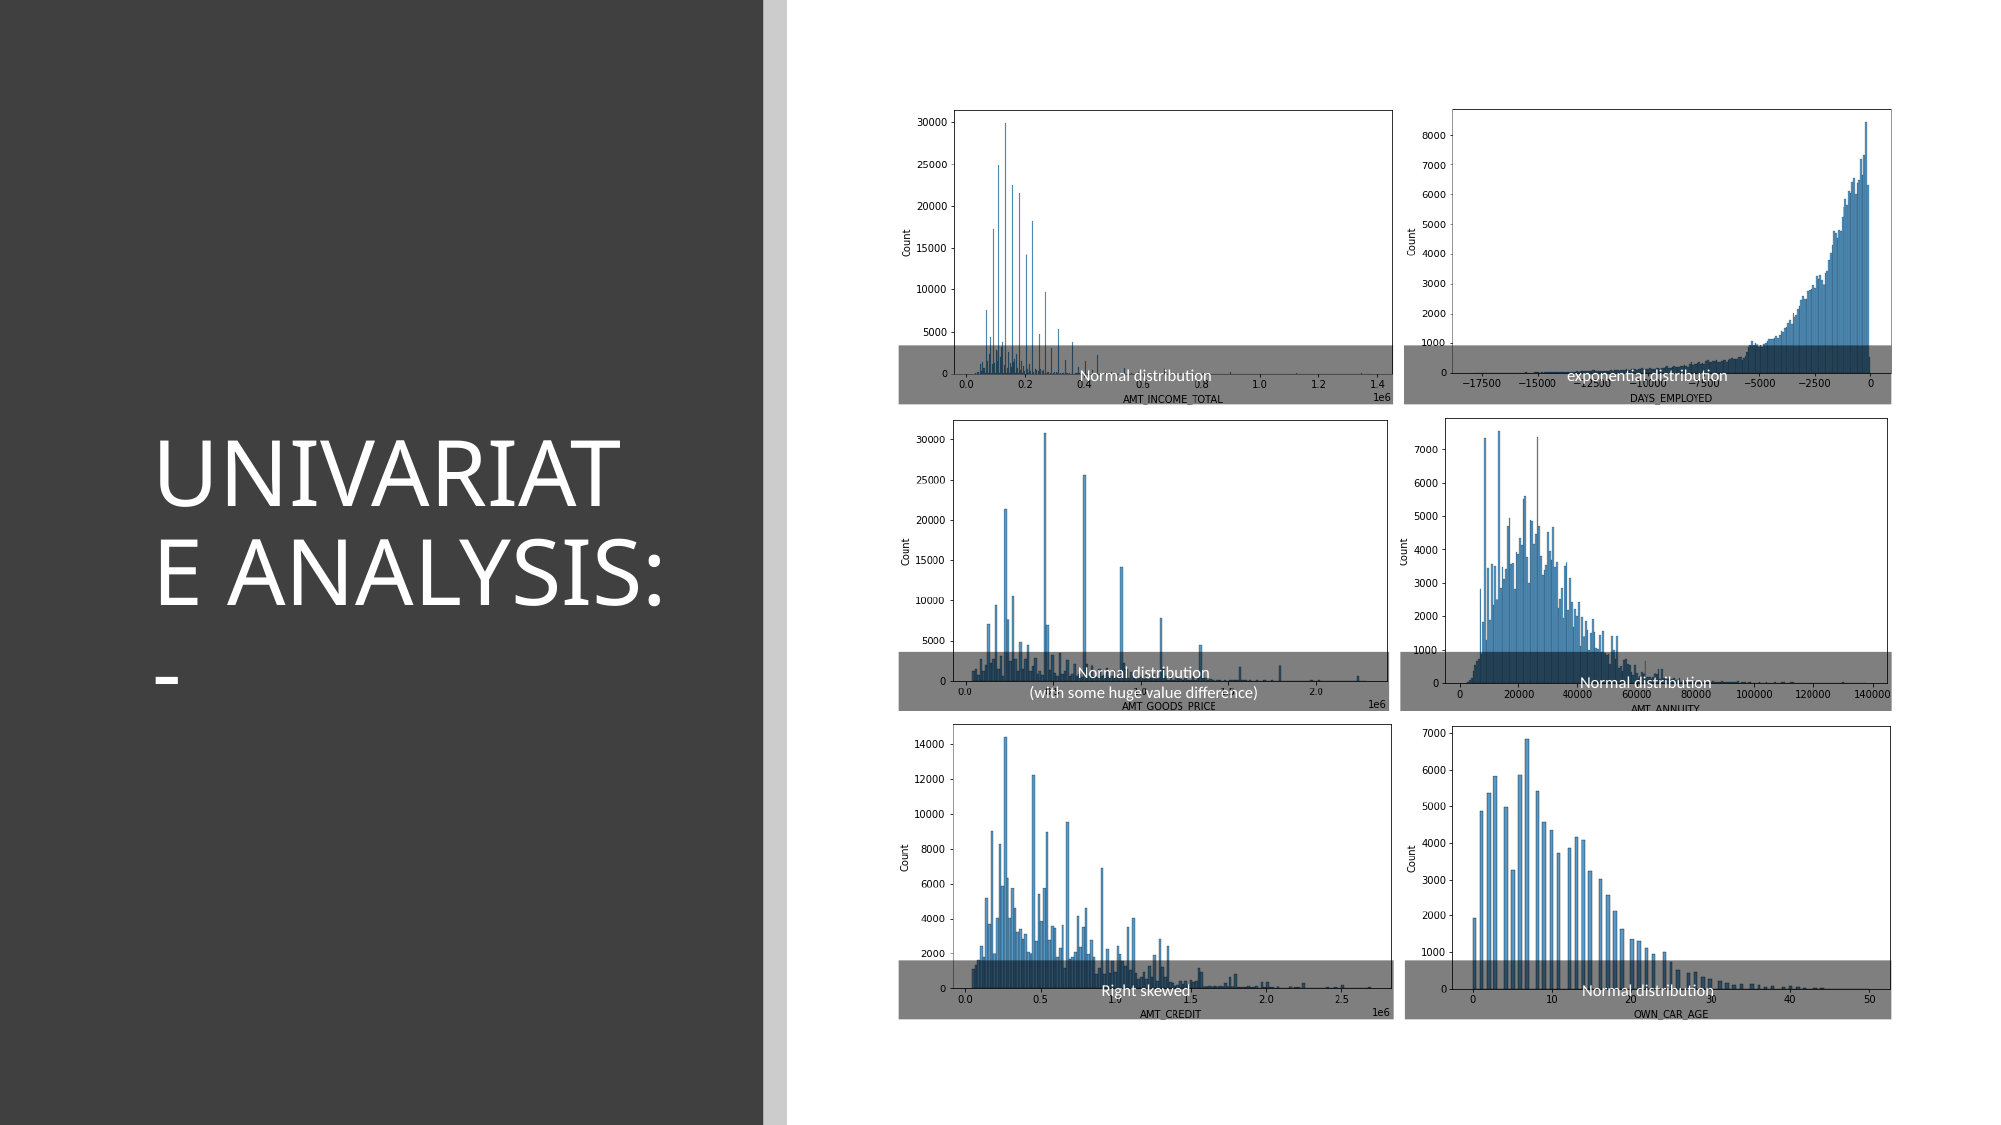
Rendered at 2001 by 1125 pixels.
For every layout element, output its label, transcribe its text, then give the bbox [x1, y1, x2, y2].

text_box [0, 0, 762, 1125]
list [898, 415, 1390, 711]
picture [898, 721, 1394, 1020]
text_box [762, 0, 788, 1125]
title UNIVARIATE ANALYSIS: - [137, 133, 685, 1020]
picture [1404, 721, 1892, 1020]
picture [898, 105, 1394, 405]
picture [1404, 105, 1892, 405]
picture [1400, 415, 1892, 711]
